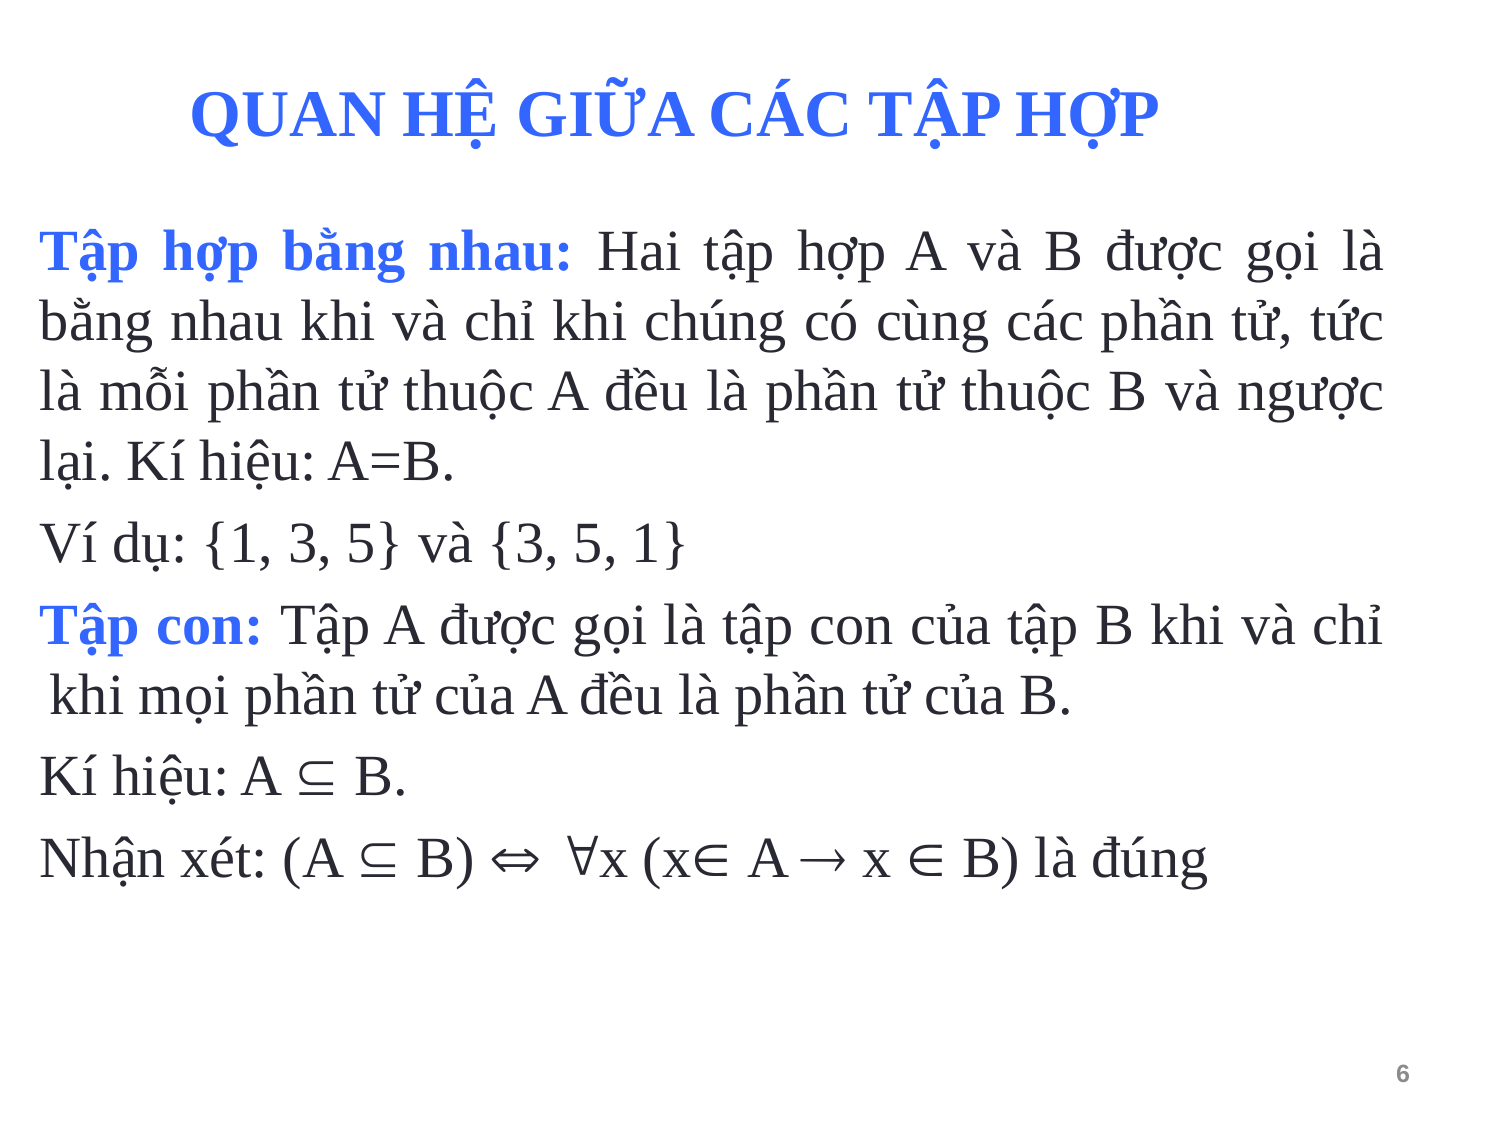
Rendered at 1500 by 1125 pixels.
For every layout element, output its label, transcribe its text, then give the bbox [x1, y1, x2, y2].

slide_number 6 [1074, 1042, 1425, 1103]
list Tập hợp bằng nhau: Hai tập hợp A và B được gọi là bằng nhau khi và chỉ khi chúng có cùng các phần tử, tức là mỗi phần tử thuộc A đều là phần tử thuộc B và ngược lại. Kí hiệu: A=B. Ví dụ: {1, 3, 5} và {3, 5, 1} Tập con: Tập A được gọi là tập con của tập B khi và chỉ khi mọi phần tử của A đều là phần tử của B. Kí hiệu: A  B. Nhận xét: (A  B)  x (x A  x  B) là đúng [24, 204, 1400, 1063]
text_box QUAN HỆ GIỮA CÁC TẬP HỢP [174, 62, 1395, 158]
